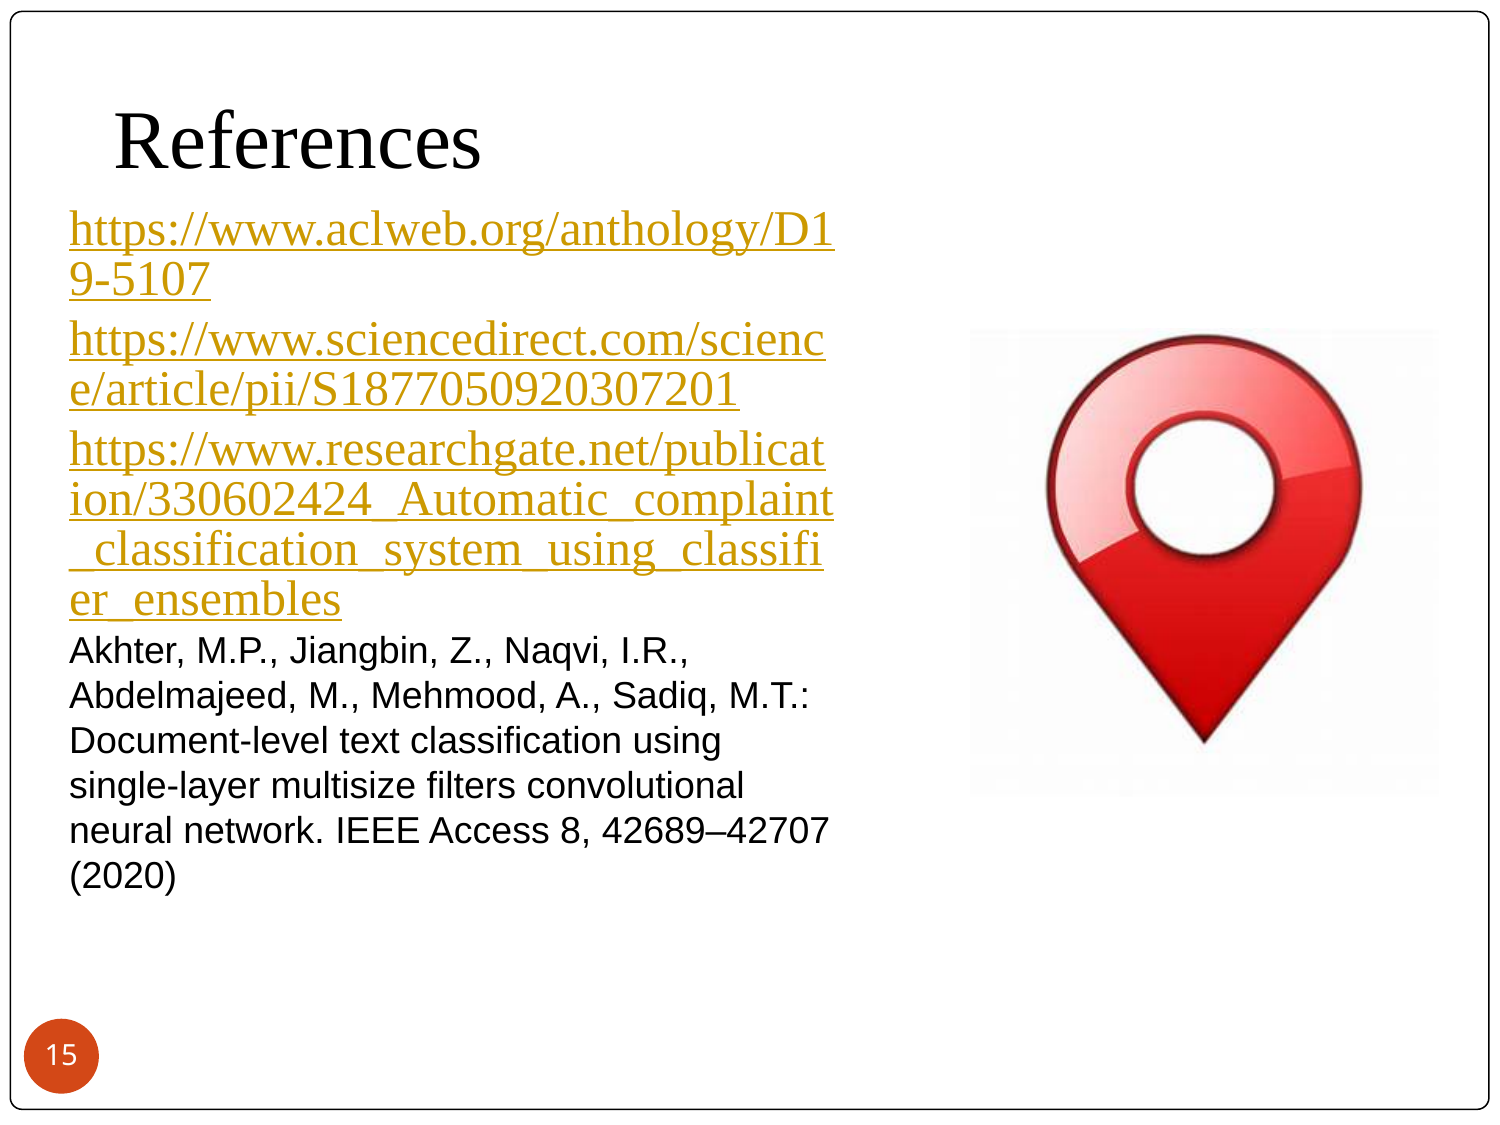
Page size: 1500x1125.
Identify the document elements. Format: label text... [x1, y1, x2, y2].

text_box References [98, 77, 673, 188]
picture [969, 327, 1439, 798]
text_box https://www.aclweb.org/anthology/D19-5107 https://www.sciencedirect.com/science/article/pii/S1877050920307201 https://www.researchgate.net/publication/330602424_Automatic_complaint_classification_system_using_classifier_ensembles Akhter, M.P., Jiangbin, Z., Naqvi, I.R., Abdelmajeed, M., Mehmood, A., Sadiq, M.T.: Document-level text classification using single-layer multisize filters convolutional neural network. IEEE Access 8, 42689–42707 (2020) [54, 188, 853, 748]
slide_number 15 [23, 1018, 99, 1094]
